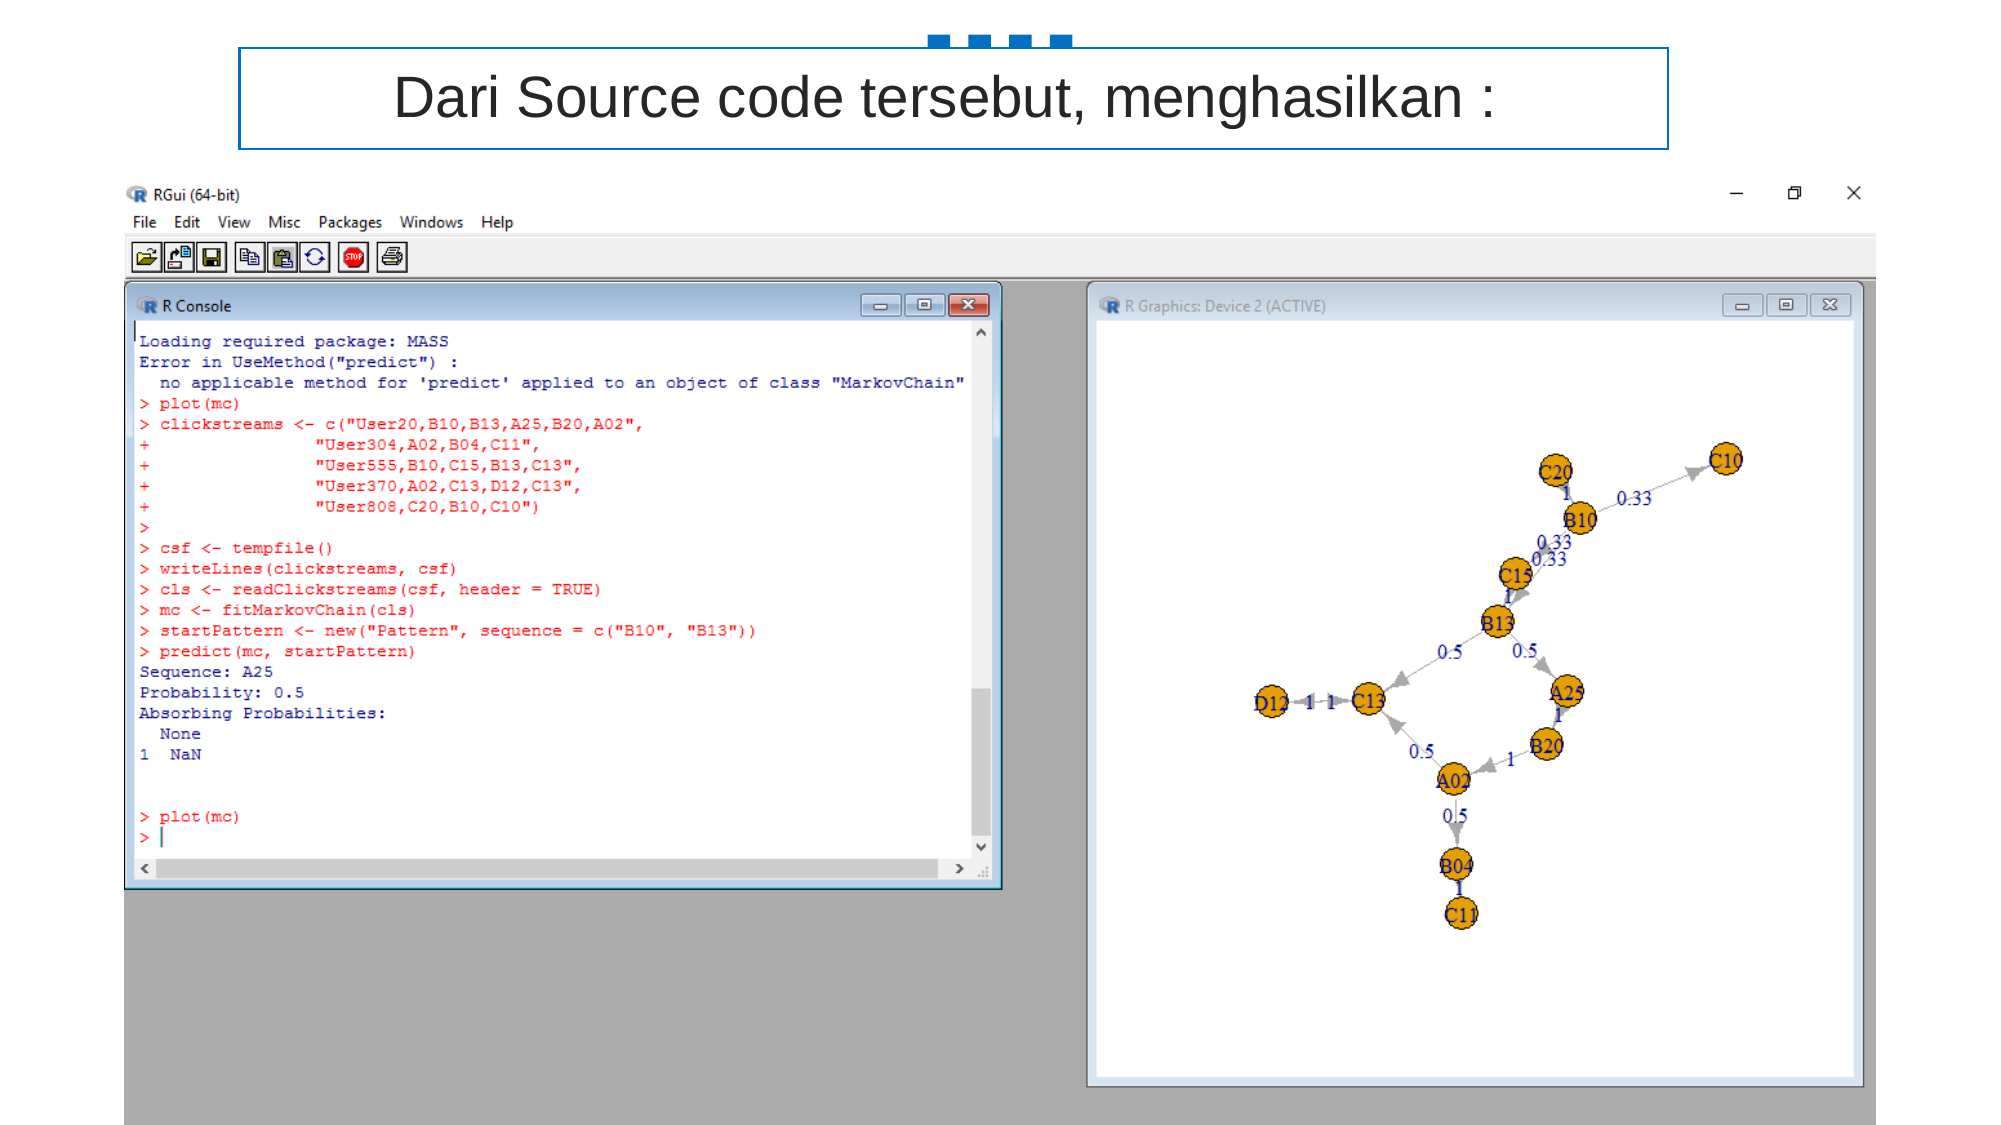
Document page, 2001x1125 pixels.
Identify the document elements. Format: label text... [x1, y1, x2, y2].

picture [124, 180, 1876, 1125]
list Dari Source code tersebut, menghasilkan : [238, 47, 1669, 150]
